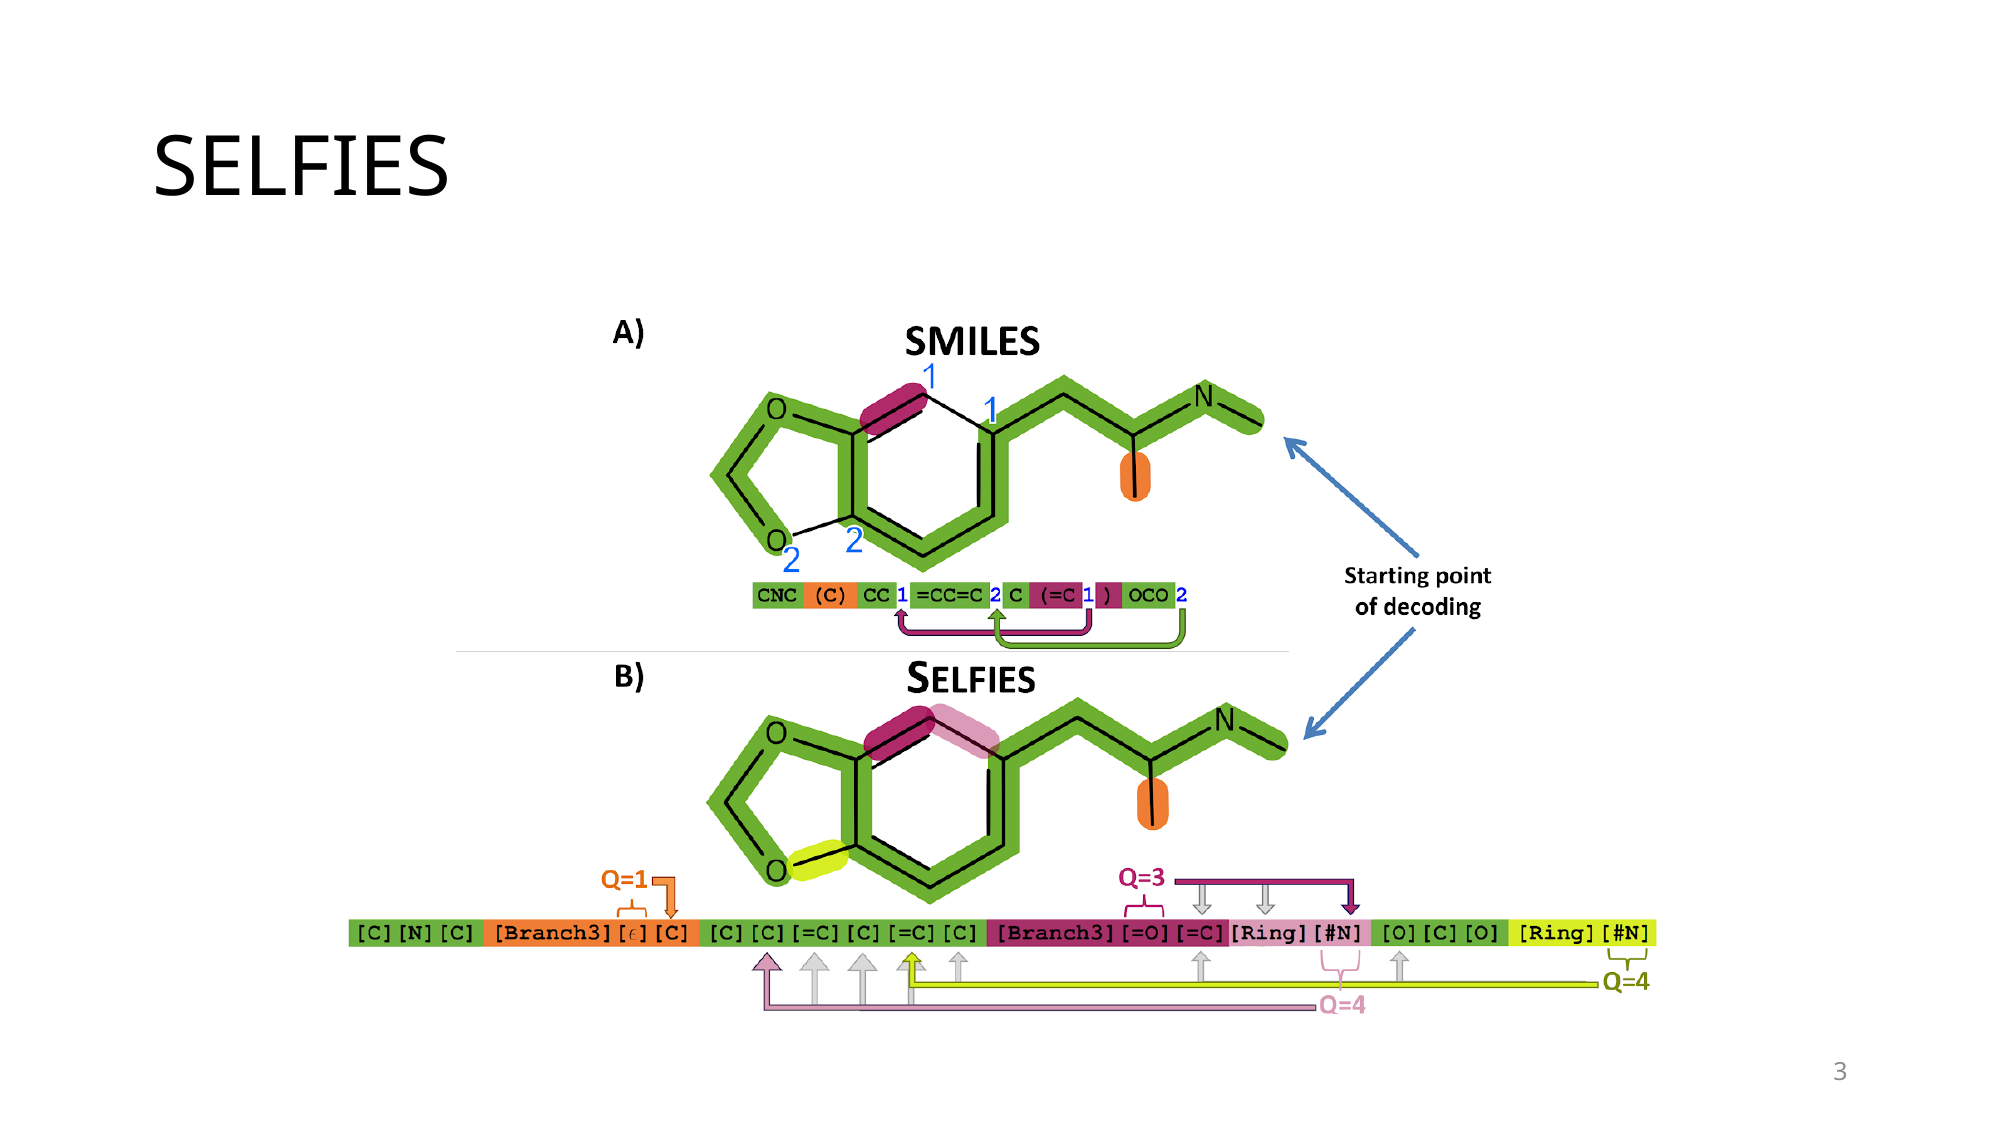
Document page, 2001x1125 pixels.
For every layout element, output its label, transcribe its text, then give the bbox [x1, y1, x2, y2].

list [335, 299, 1665, 1014]
slide_number 3 [1412, 1042, 1863, 1103]
title SELFIES [137, 59, 1863, 278]
